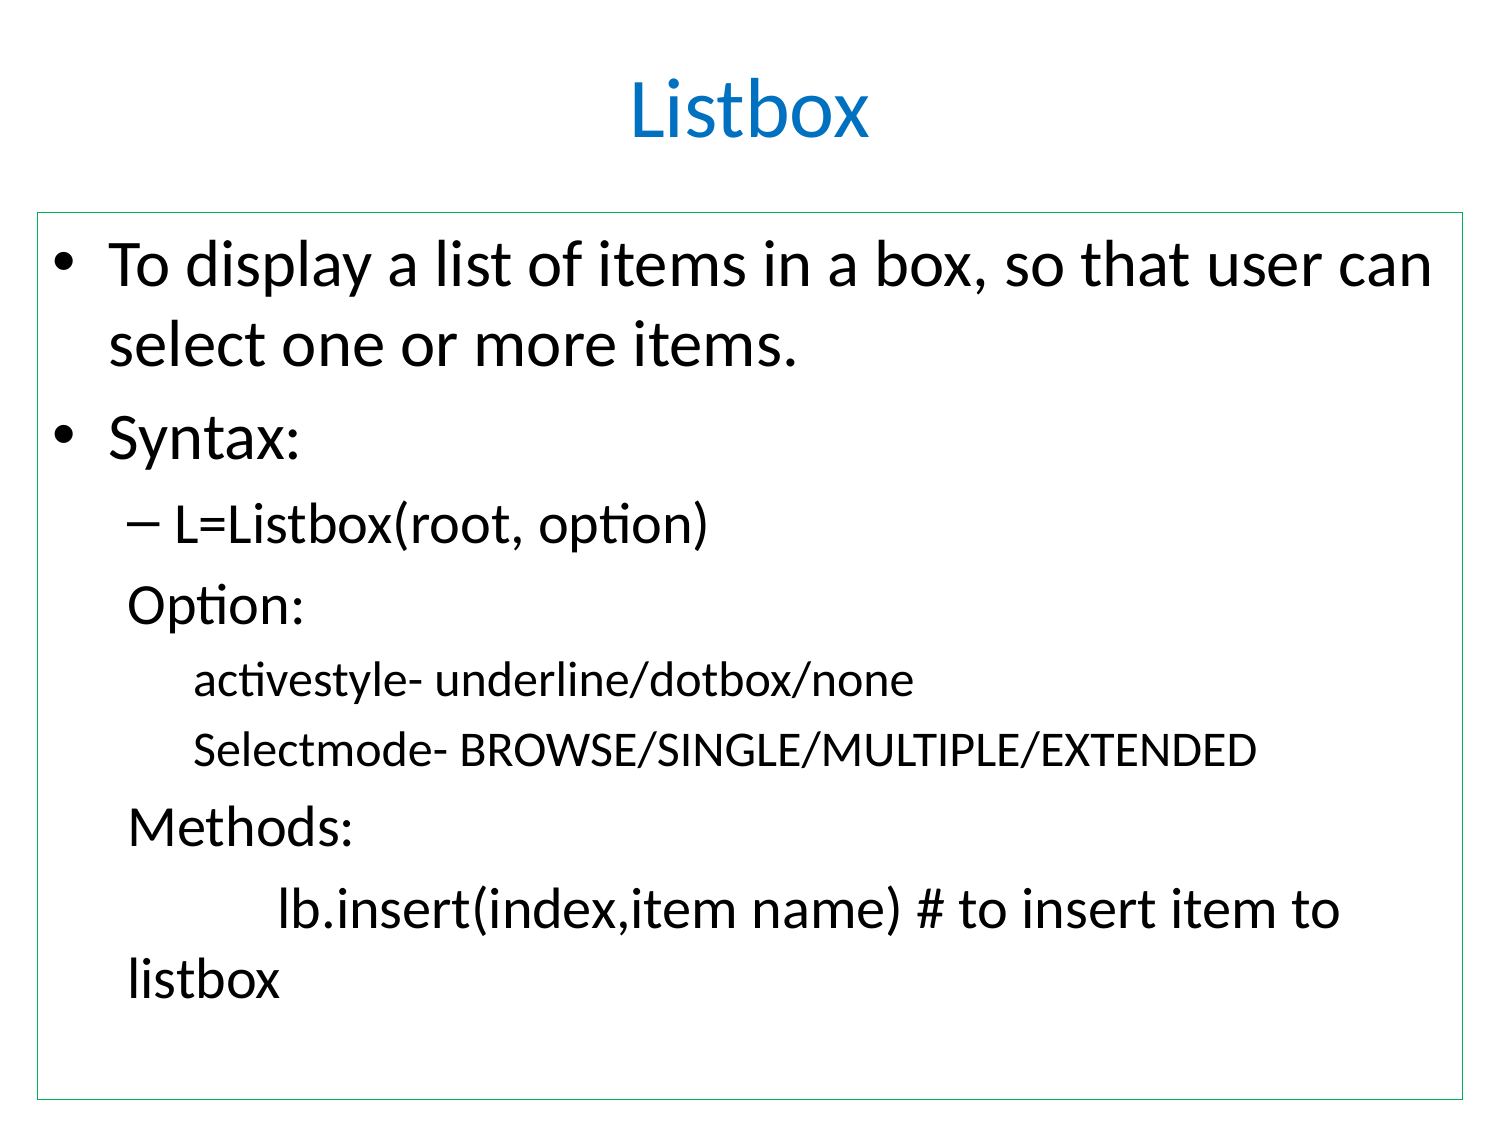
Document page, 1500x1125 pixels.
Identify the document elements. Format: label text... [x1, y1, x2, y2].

list To display a list of items in a box, so that user can select one or more items. Syntax: L=Listbox(root, option) Option: activestyle- underline/dotbox/none Selectmode- BROWSE/SINGLE/MULTIPLE/EXTENDED Methods: lb.insert(index,item name) # to insert item to listbox [37, 212, 1463, 1100]
title Listbox [75, 45, 1425, 163]
